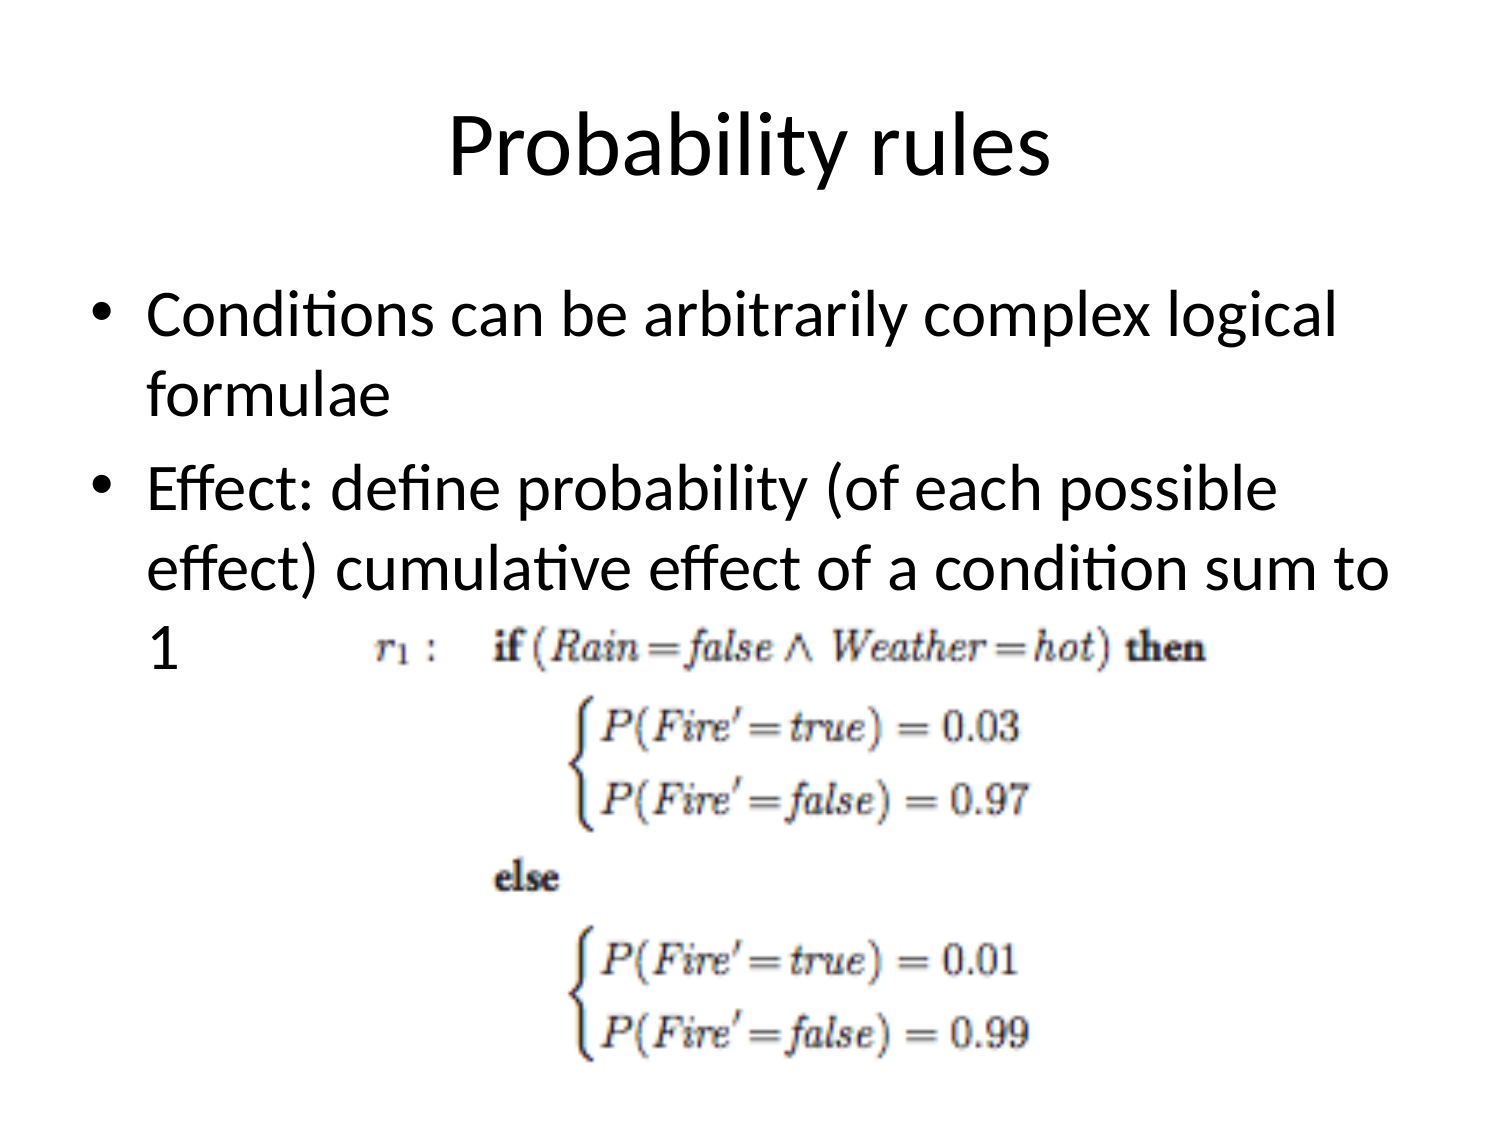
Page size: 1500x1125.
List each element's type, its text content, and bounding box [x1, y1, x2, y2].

title Probability rules [75, 45, 1425, 233]
list Conditions can be arbitrarily complex logical formulae Effect: define probability (of each possible effect) cumulative effect of a condition sum to 1 [75, 262, 1425, 1005]
picture [322, 602, 1287, 1094]
